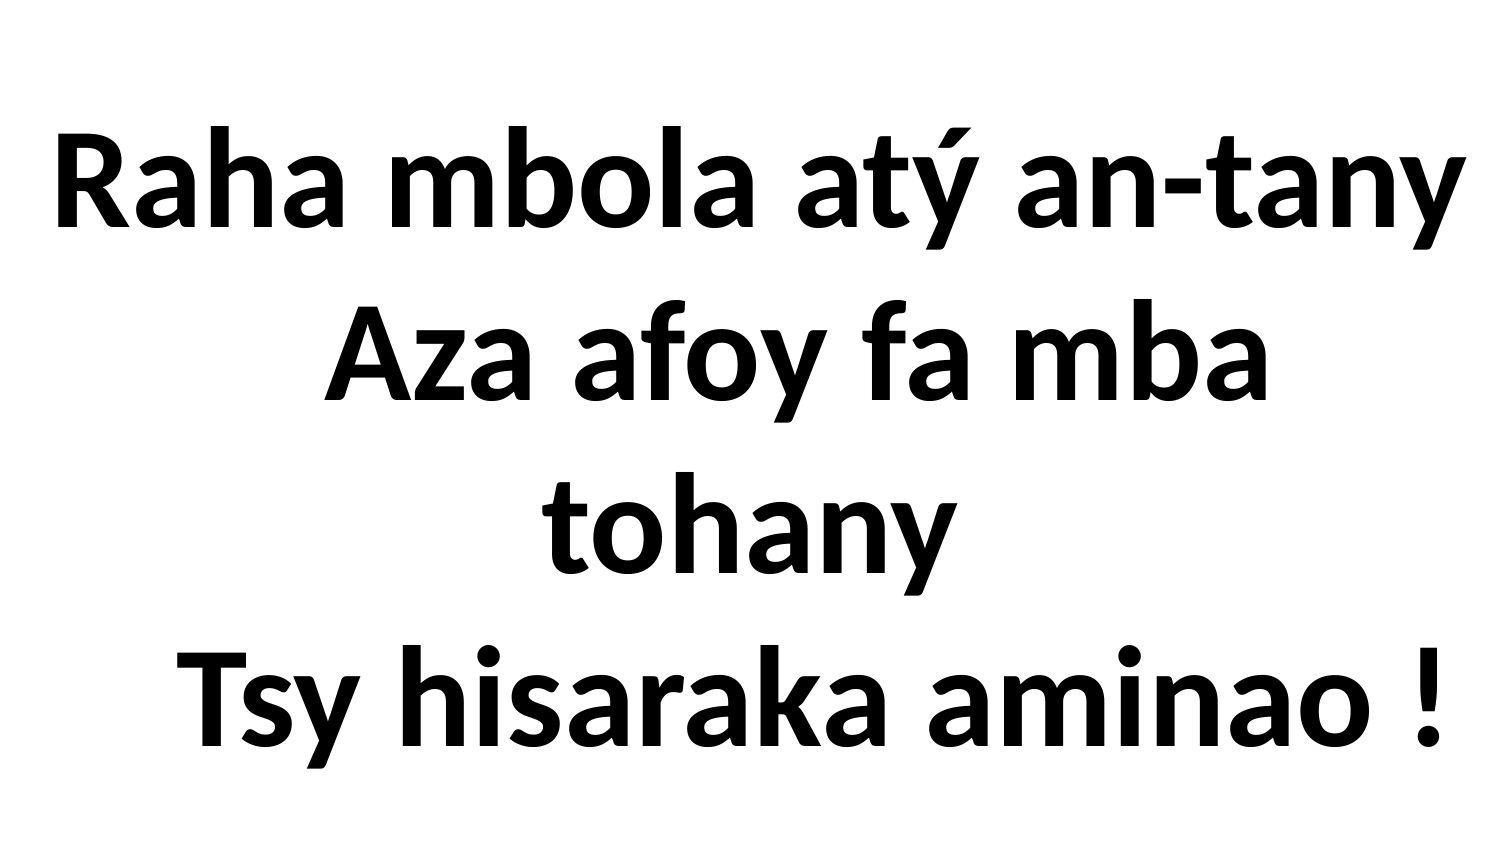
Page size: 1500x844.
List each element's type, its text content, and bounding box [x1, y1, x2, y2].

title Raha mbola atý an-tany Aza afoy fa mba tohany Tsy hisaraka aminao ! [0, 0, 1500, 844]
